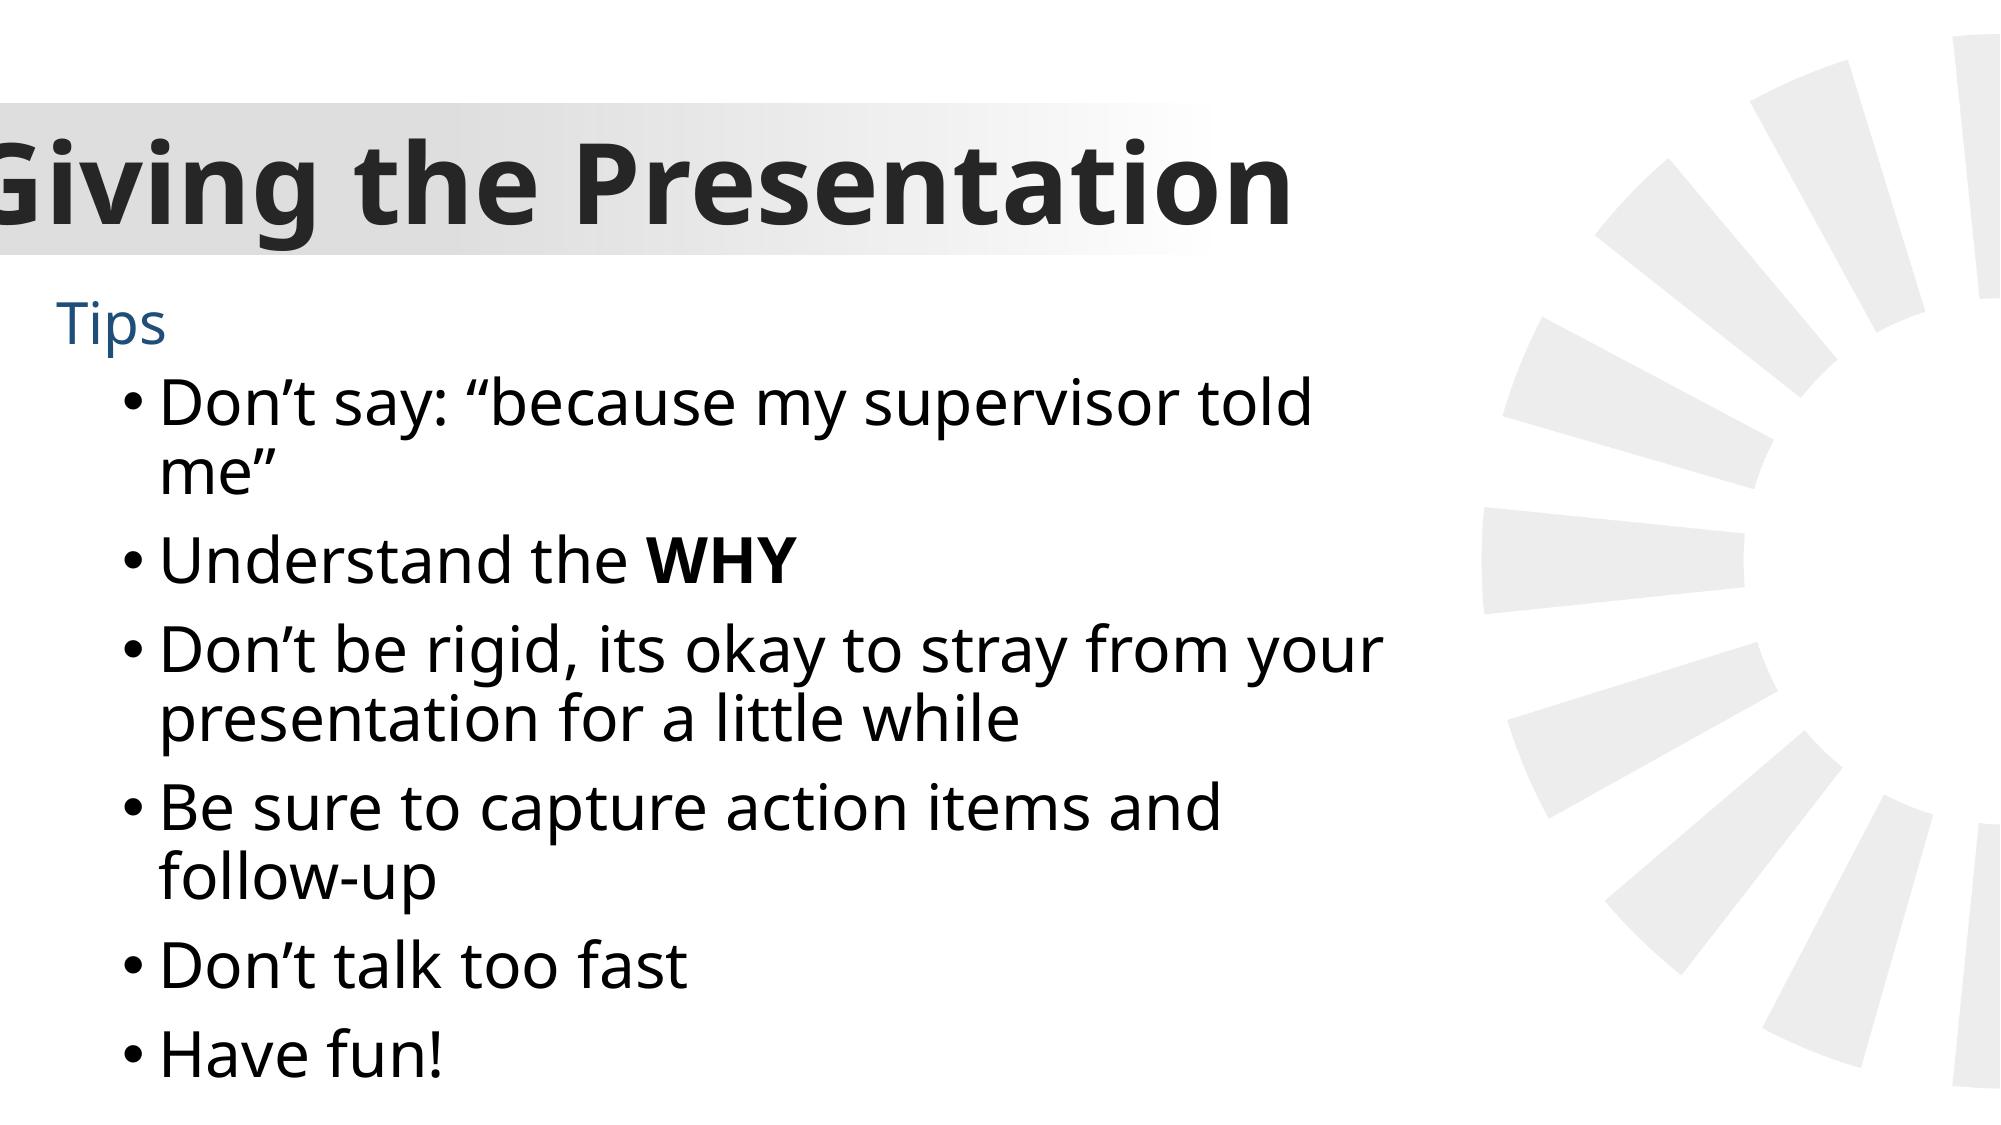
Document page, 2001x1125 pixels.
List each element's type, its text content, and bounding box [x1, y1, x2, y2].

text_box Giving the Presentation [0, 104, 1312, 255]
text_box Tips [41, 286, 213, 369]
picture [1, 0, 2000, 1125]
text_box Don’t say: “because my supervisor told me” Understand the WHY Don’t be rigid, its okay to stray from your presentation for a little while Be sure to capture action items and follow-up Don’t talk too fast Have fun! [107, 362, 1438, 1101]
